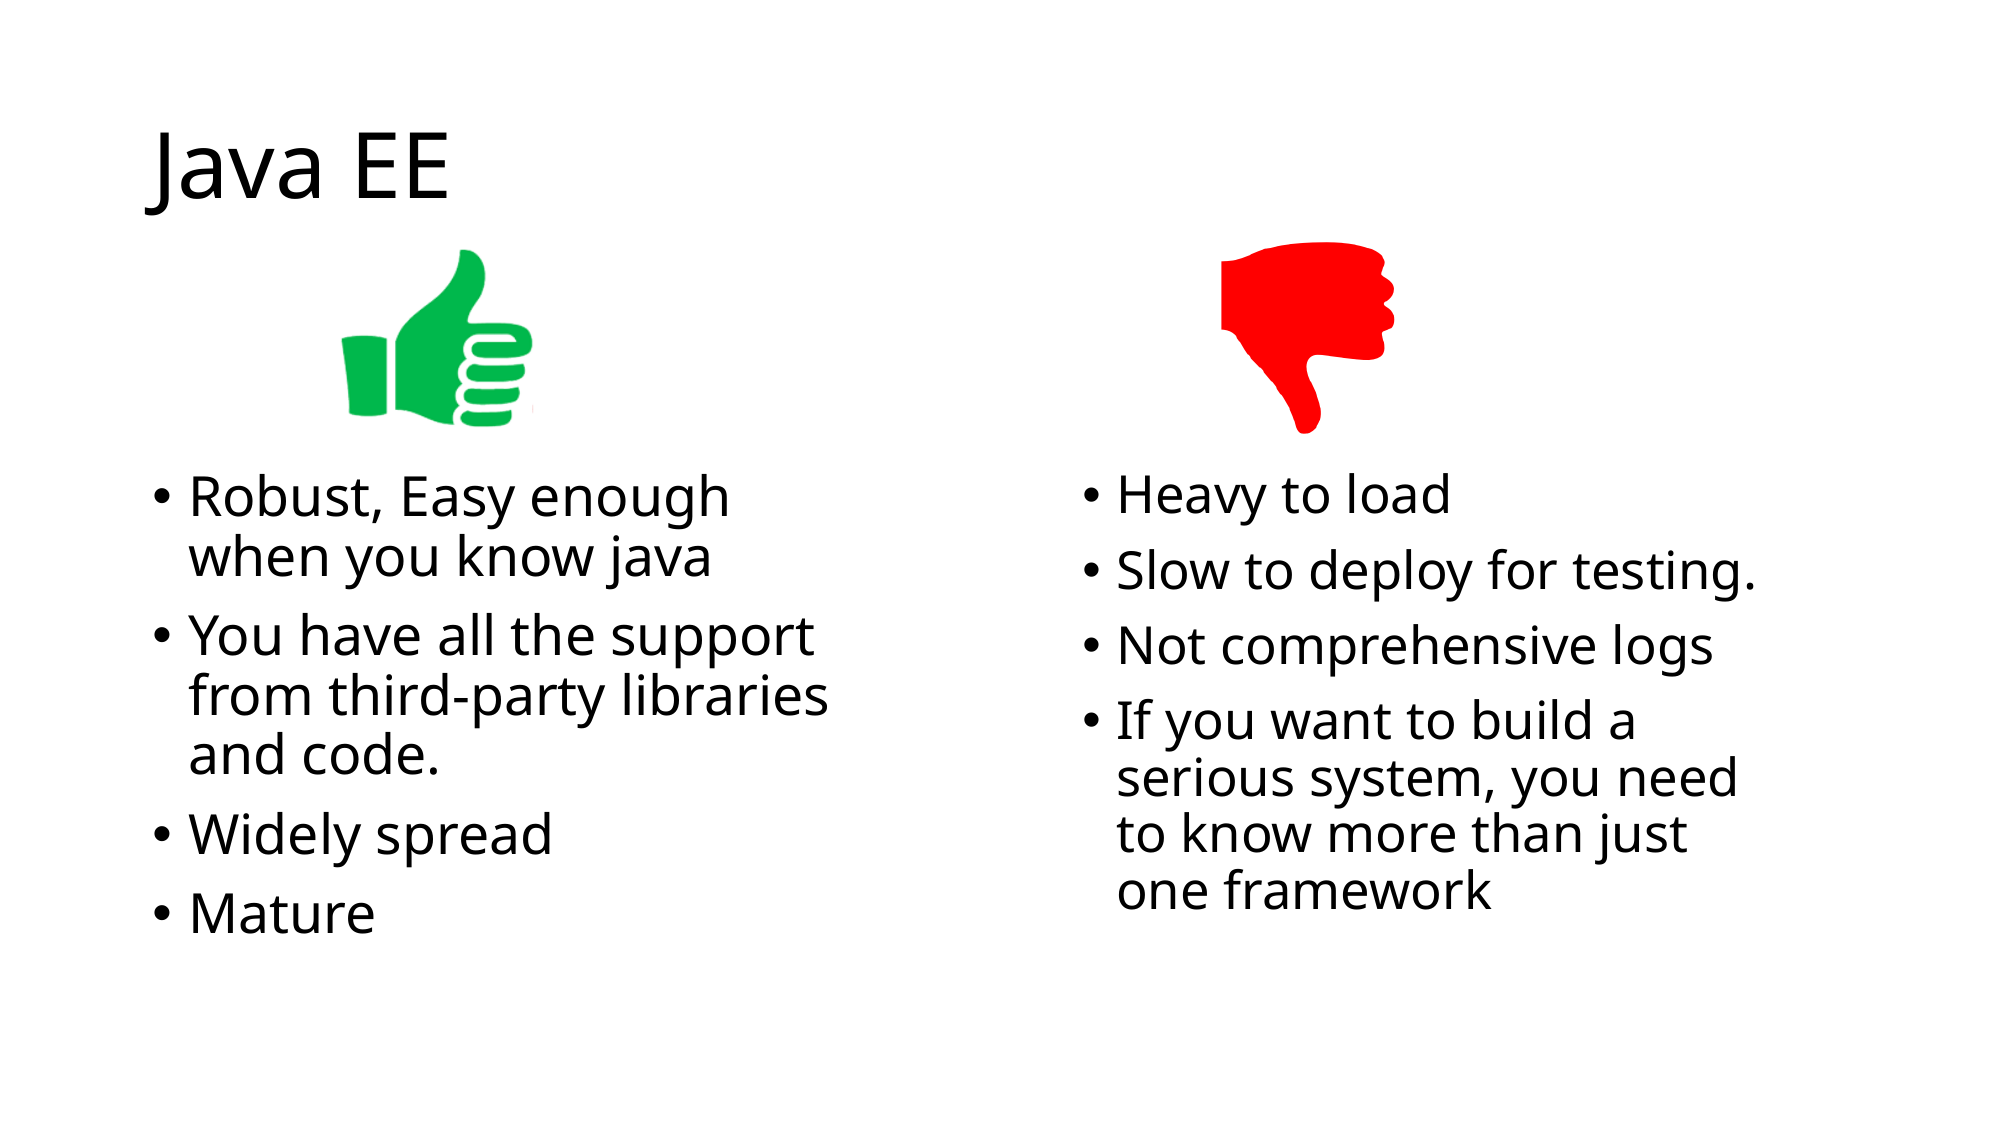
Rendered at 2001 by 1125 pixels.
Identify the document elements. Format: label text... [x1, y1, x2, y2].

title Java EE [137, 59, 1863, 278]
text_box Robust, Easy enough when you know java You have all the support from third-party libraries and code. Widely spread Mature [137, 461, 846, 988]
picture [310, 215, 557, 462]
list Heavy to load Slow to deploy for testing. Not comprehensive logs If you want to build a serious system, you need to know more than just one framework [1067, 461, 1776, 988]
picture [1184, 196, 1422, 434]
